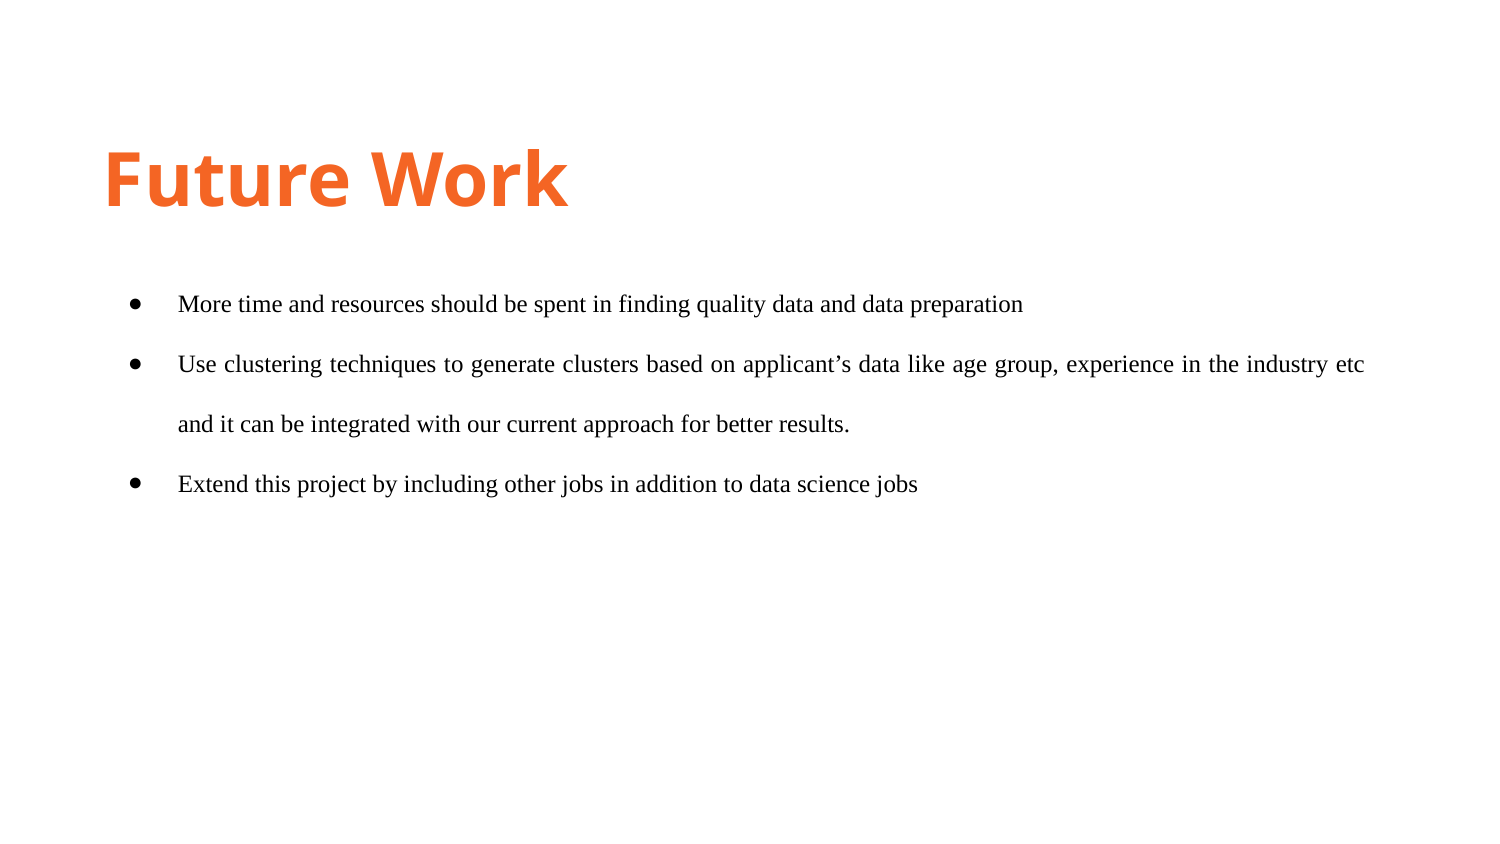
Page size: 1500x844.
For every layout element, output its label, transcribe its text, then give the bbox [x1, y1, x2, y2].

title More time and resources should be spent in finding quality data and data preparation Use clustering techniques to generate clusters based on applicant’s data like age group, experience in the industry etc and it can be integrated with our current approach for better results. Extend this project by including other jobs in addition to data science jobs [87, 242, 1382, 746]
title Future Work [87, 116, 941, 242]
